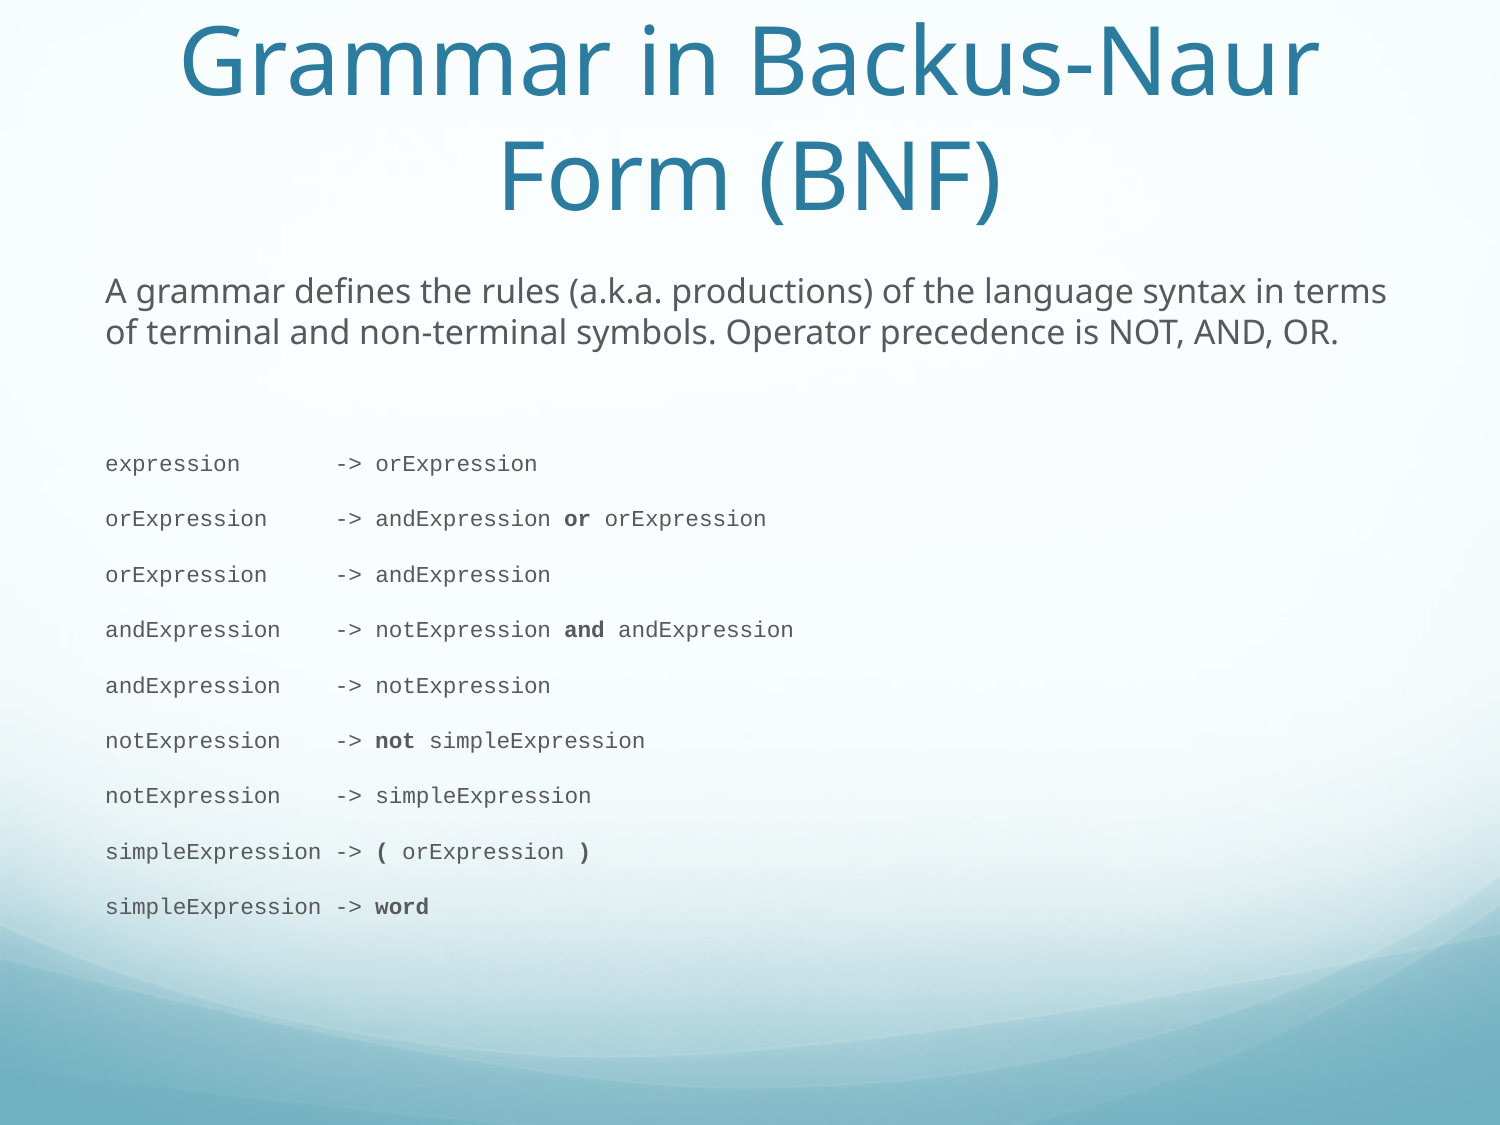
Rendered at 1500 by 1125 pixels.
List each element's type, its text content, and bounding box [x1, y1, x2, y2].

title Grammar in Backus-Naur Form (BNF) [90, 17, 1410, 237]
list A grammar defines the rules (a.k.a. productions) of the language syntax in terms of terminal and non-terminal symbols. Operator precedence is NOT, AND, OR. expression -> orExpression orExpression -> andExpression or orExpression orExpression -> andExpression andExpression -> notExpression and andExpression andExpression -> notExpression notExpression -> not simpleExpression notExpression -> simpleExpression simpleExpression -> ( orExpression ) simpleExpression -> word [90, 262, 1410, 975]
